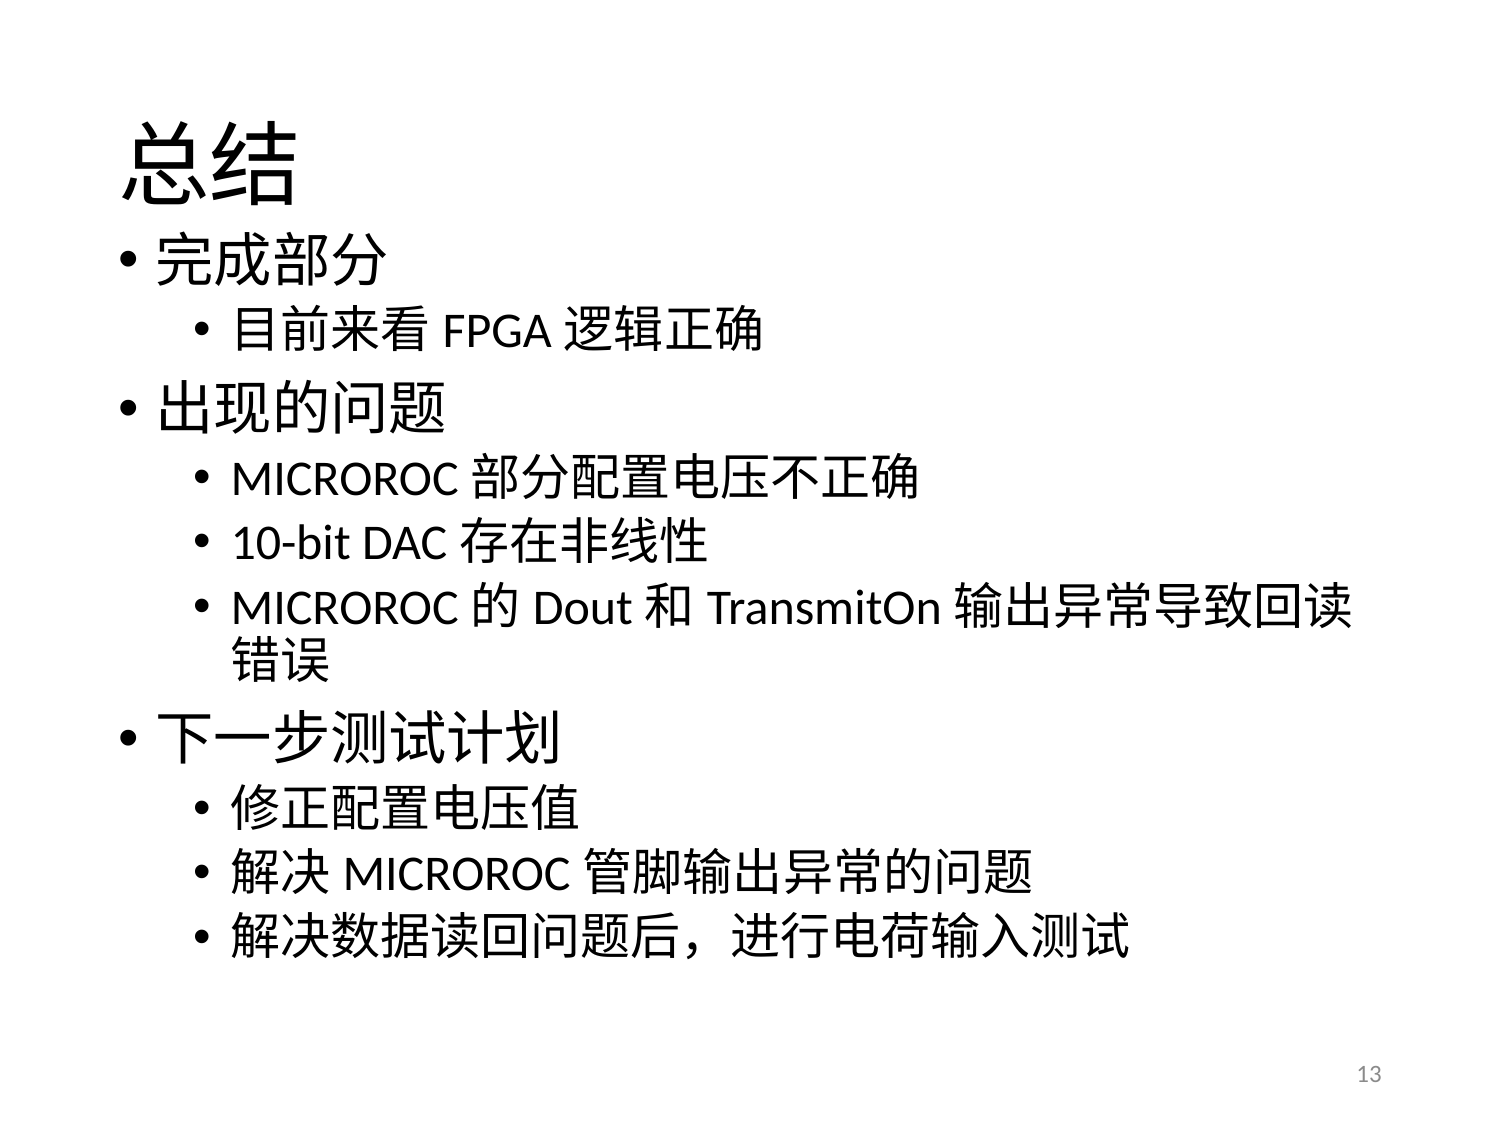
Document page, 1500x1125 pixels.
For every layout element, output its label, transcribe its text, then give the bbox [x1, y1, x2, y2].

title 总结 [103, 59, 1397, 223]
list 完成部分 目前来看FPGA逻辑正确 出现的问题 MICROROC部分配置电压不正确 10-bit DAC存在非线性 MICROROC的Dout和TransmitOn输出异常导致回读错误 下一步测试计划 修正配置电压值 解决MICROROC管脚输出异常的问题 解决数据读回问题后，进行电荷输入测试 [103, 223, 1397, 1014]
slide_number 13 [1059, 1042, 1397, 1103]
